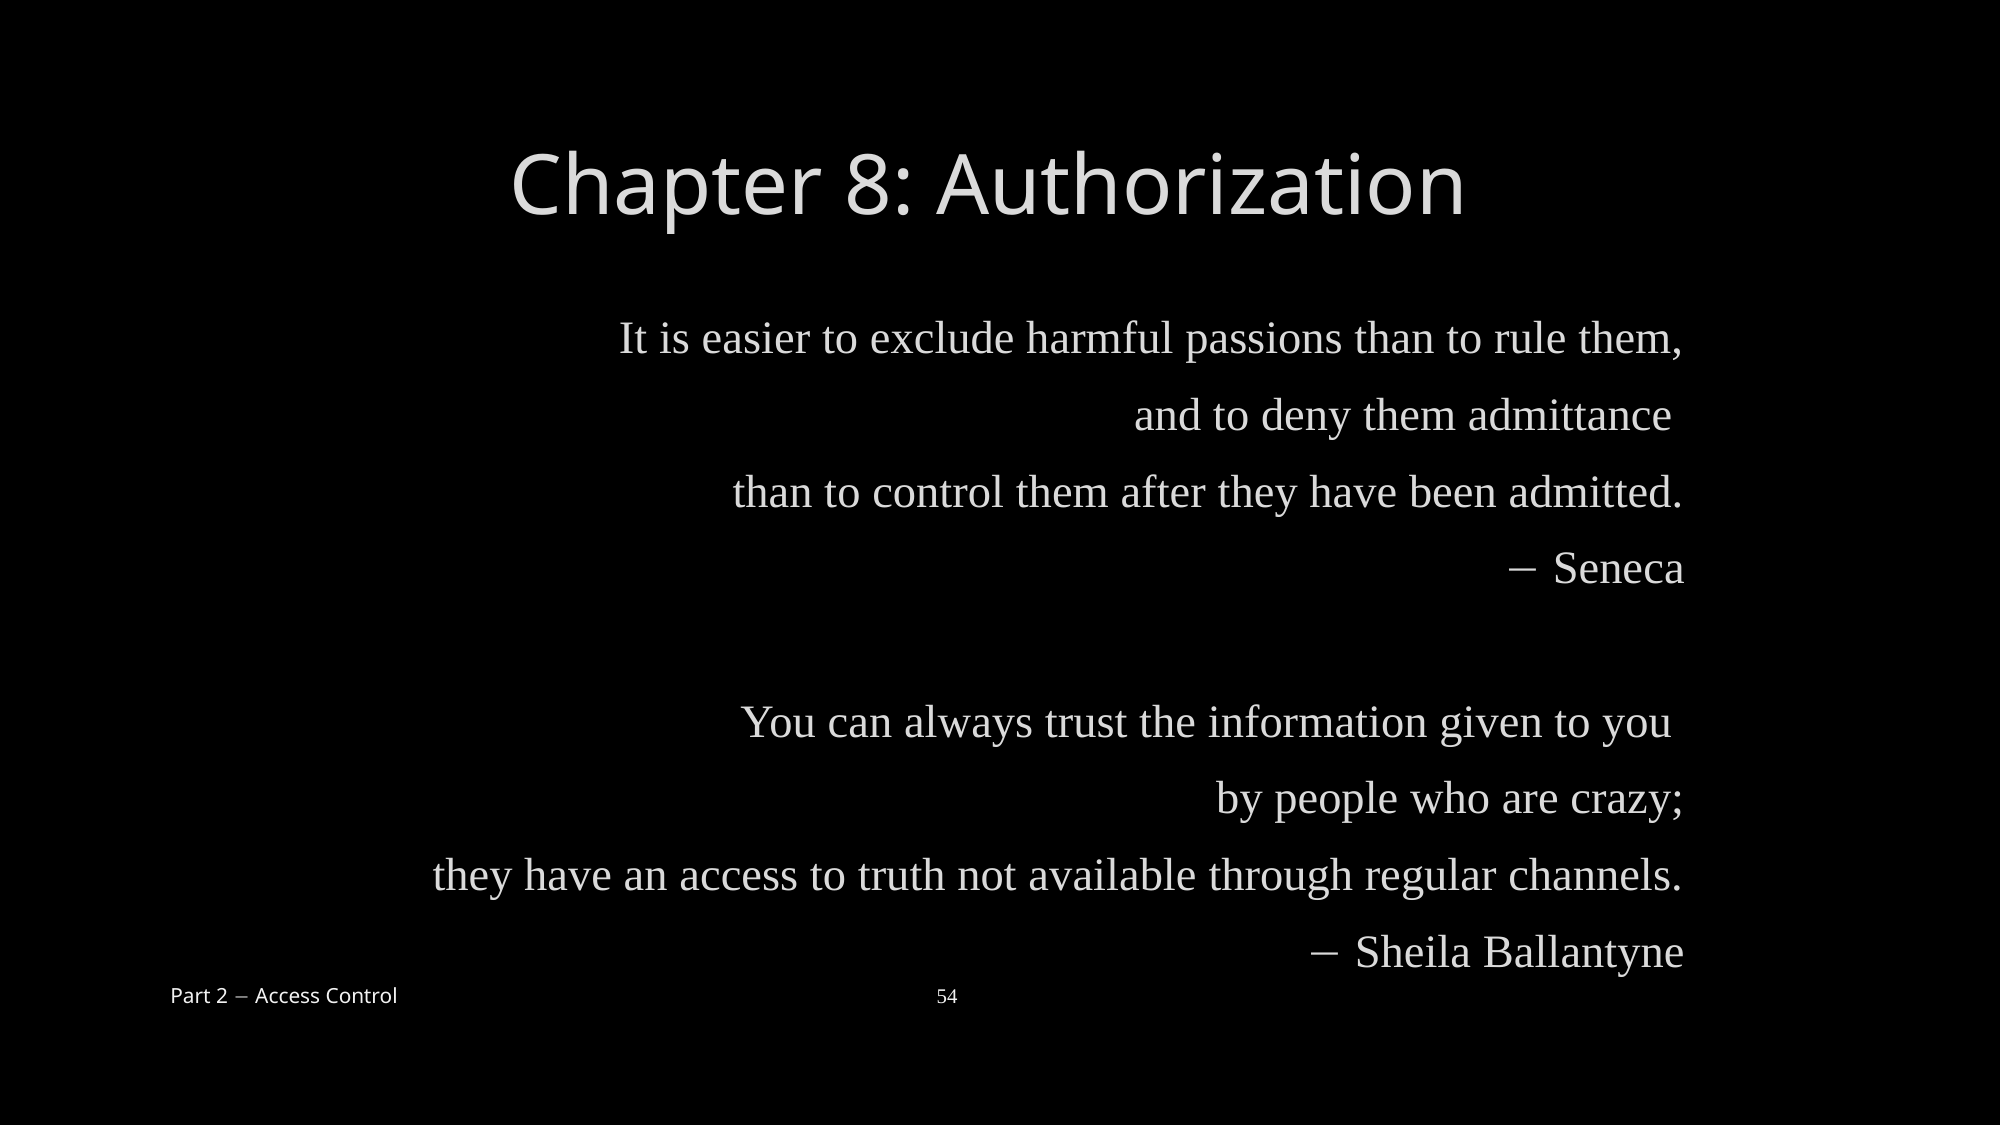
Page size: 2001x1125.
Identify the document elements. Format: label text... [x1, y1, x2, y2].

list It is easier to exclude harmful passions than to rule them, and to deny them admittance than to control them after they have been admitted.  Seneca You can always trust the information given to you by people who are crazy; they have an access to truth not available through regular channels.  Sheila Ballantyne [287, 299, 1700, 988]
title Chapter 8: Authorization [362, 87, 1638, 275]
footer Part 2  Access Control 54 [149, 965, 1245, 1025]
